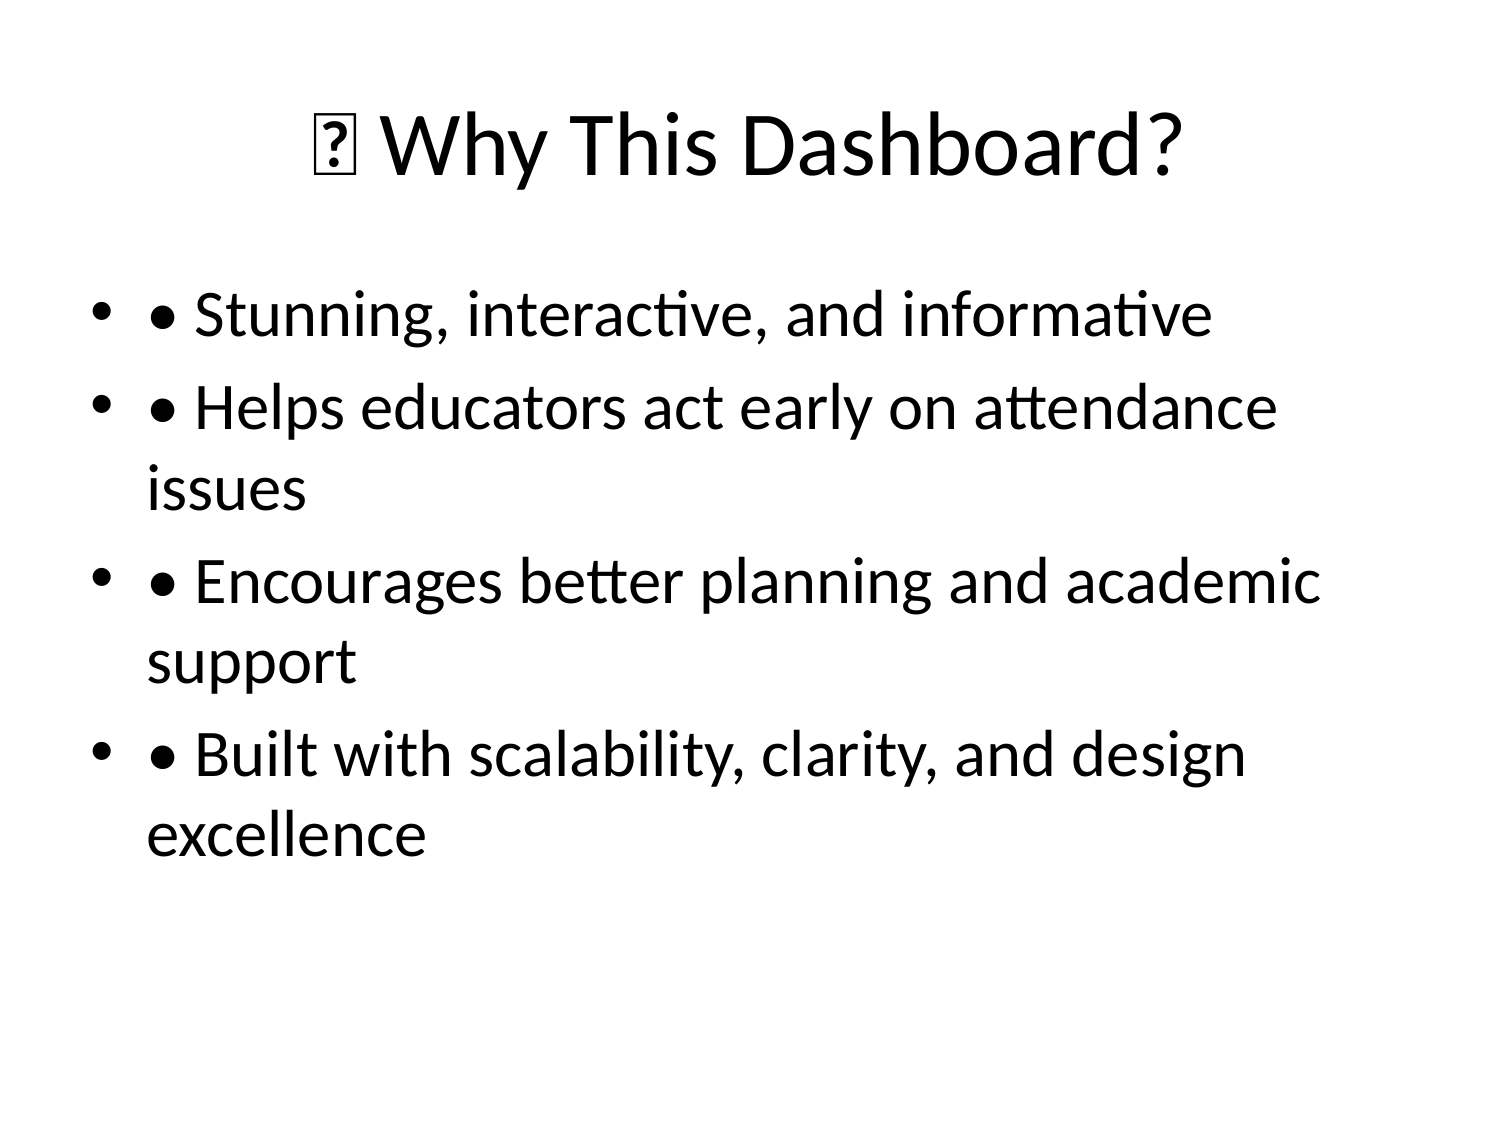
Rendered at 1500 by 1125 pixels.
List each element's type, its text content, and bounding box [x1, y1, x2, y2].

title 🚀 Why This Dashboard? [75, 45, 1425, 233]
list • Stunning, interactive, and informative • Helps educators act early on attendance issues • Encourages better planning and academic support • Built with scalability, clarity, and design excellence [75, 262, 1425, 1005]
